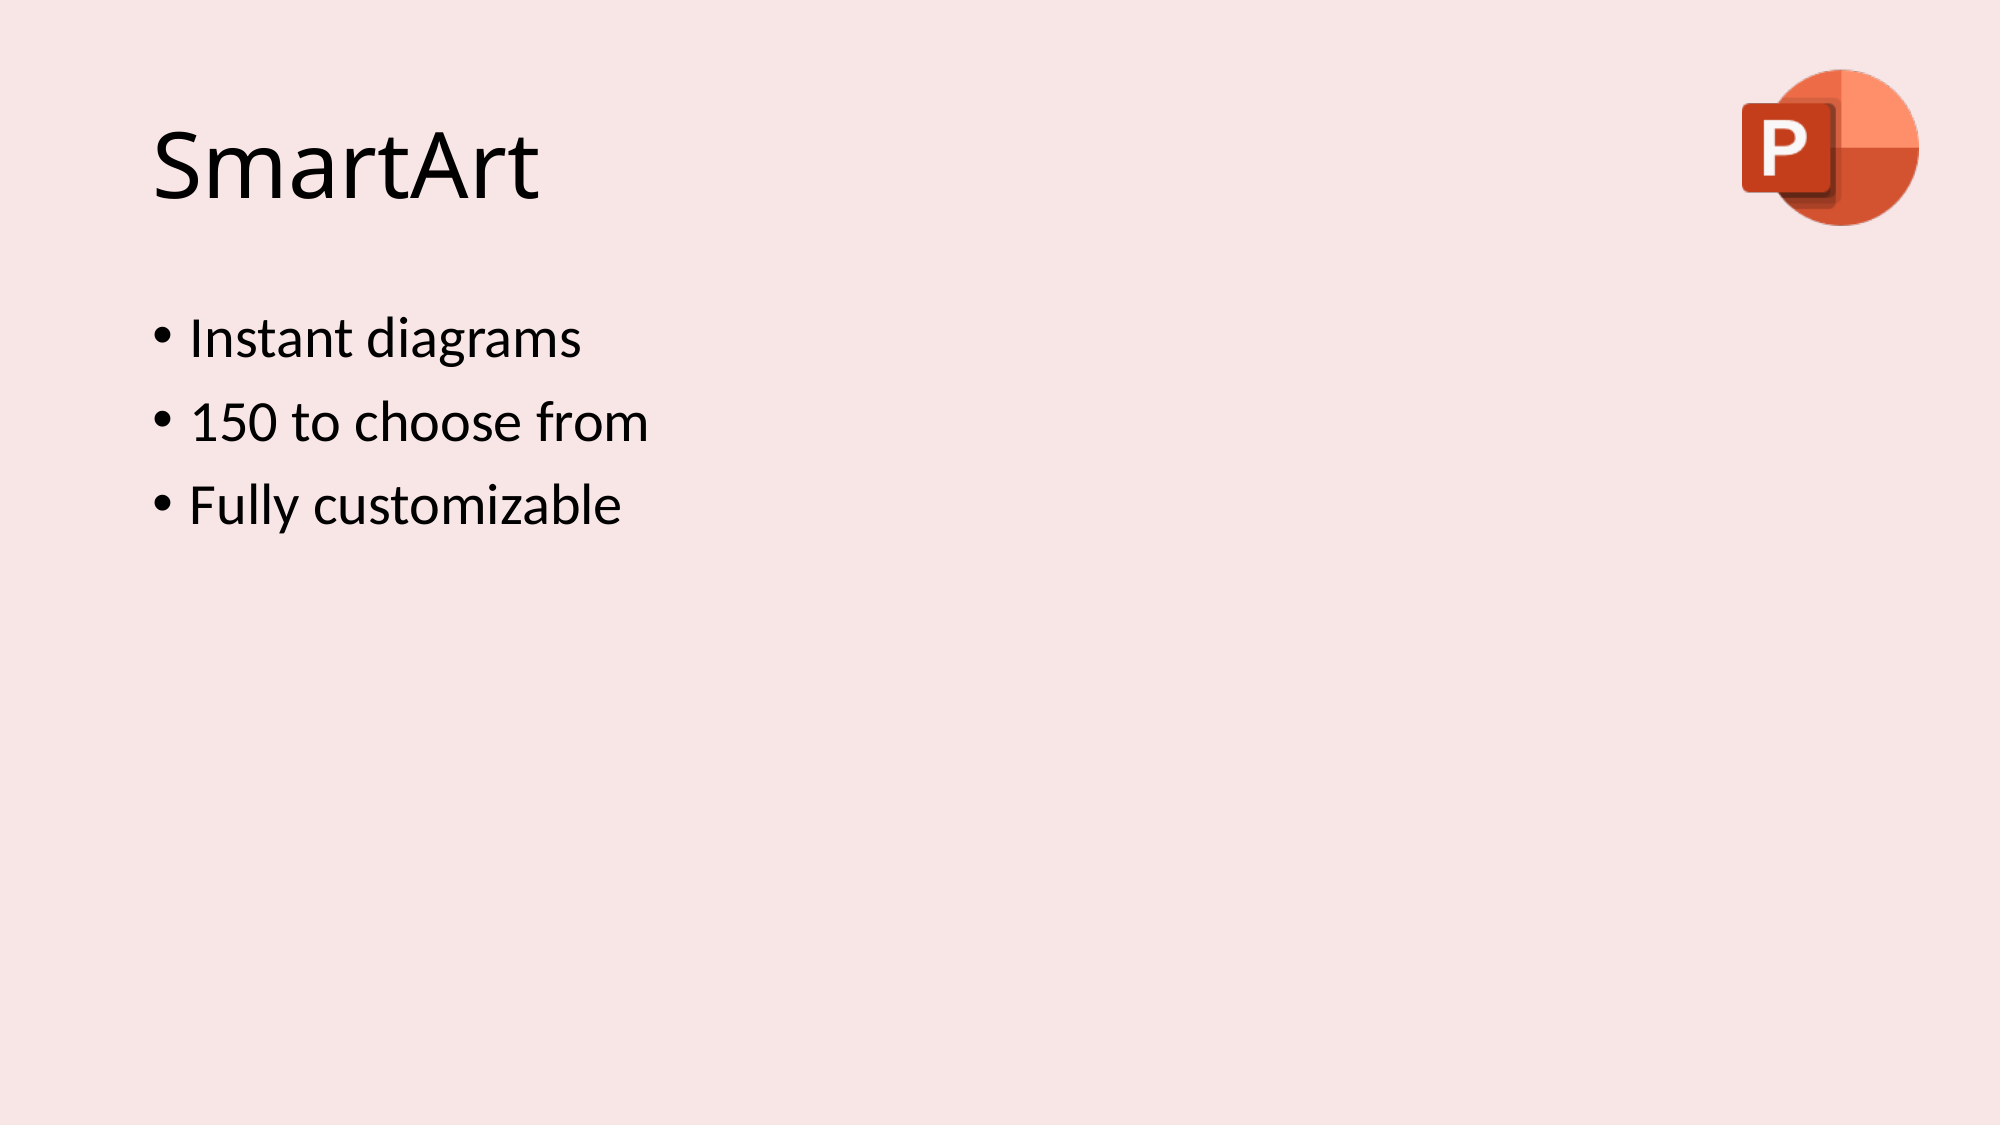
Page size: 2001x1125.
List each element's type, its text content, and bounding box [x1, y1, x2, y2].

title SmartArt [137, 59, 1863, 278]
picture [1742, 59, 1919, 237]
list Instant diagrams 150 to choose from Fully customizable [137, 299, 1863, 1014]
